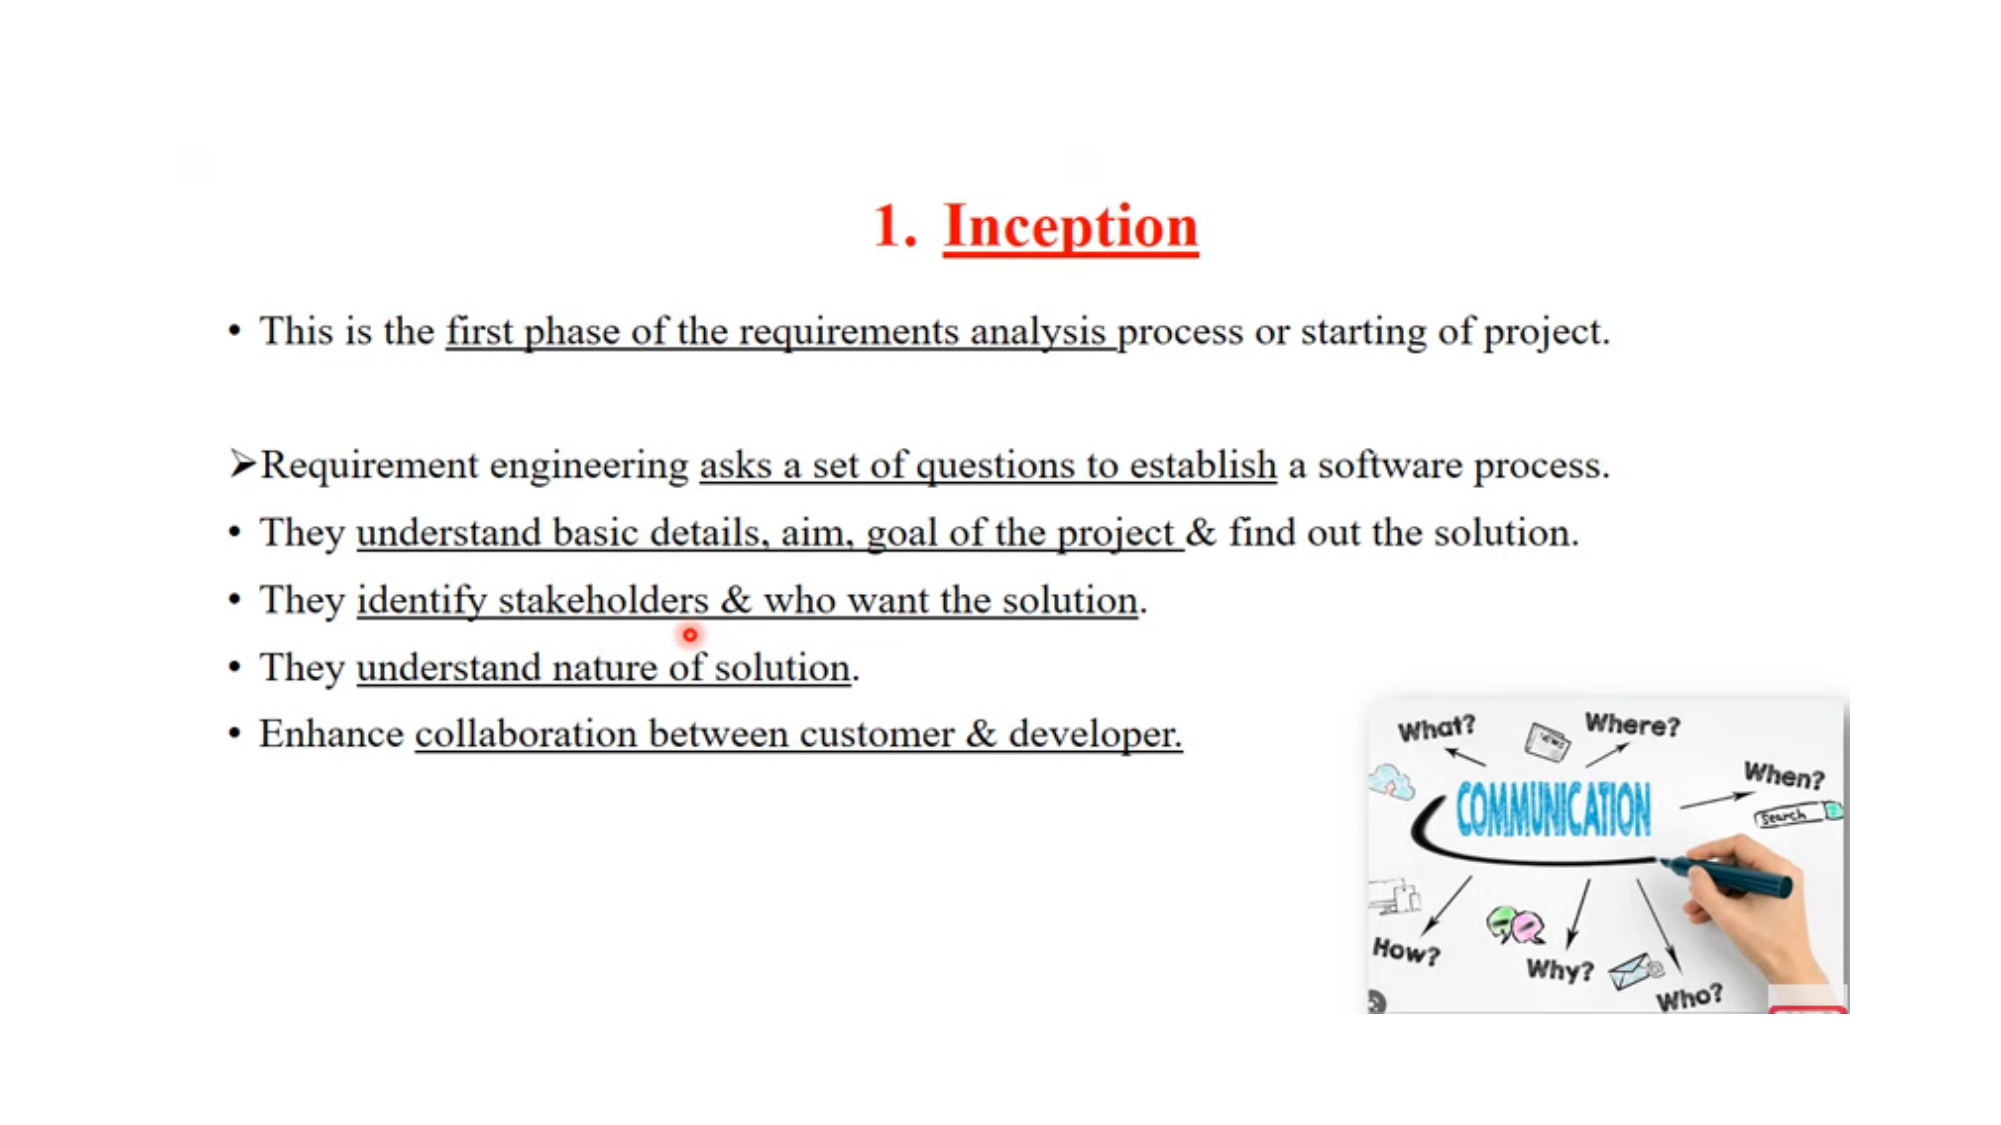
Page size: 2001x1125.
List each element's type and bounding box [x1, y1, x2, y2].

list [143, 108, 1850, 1014]
